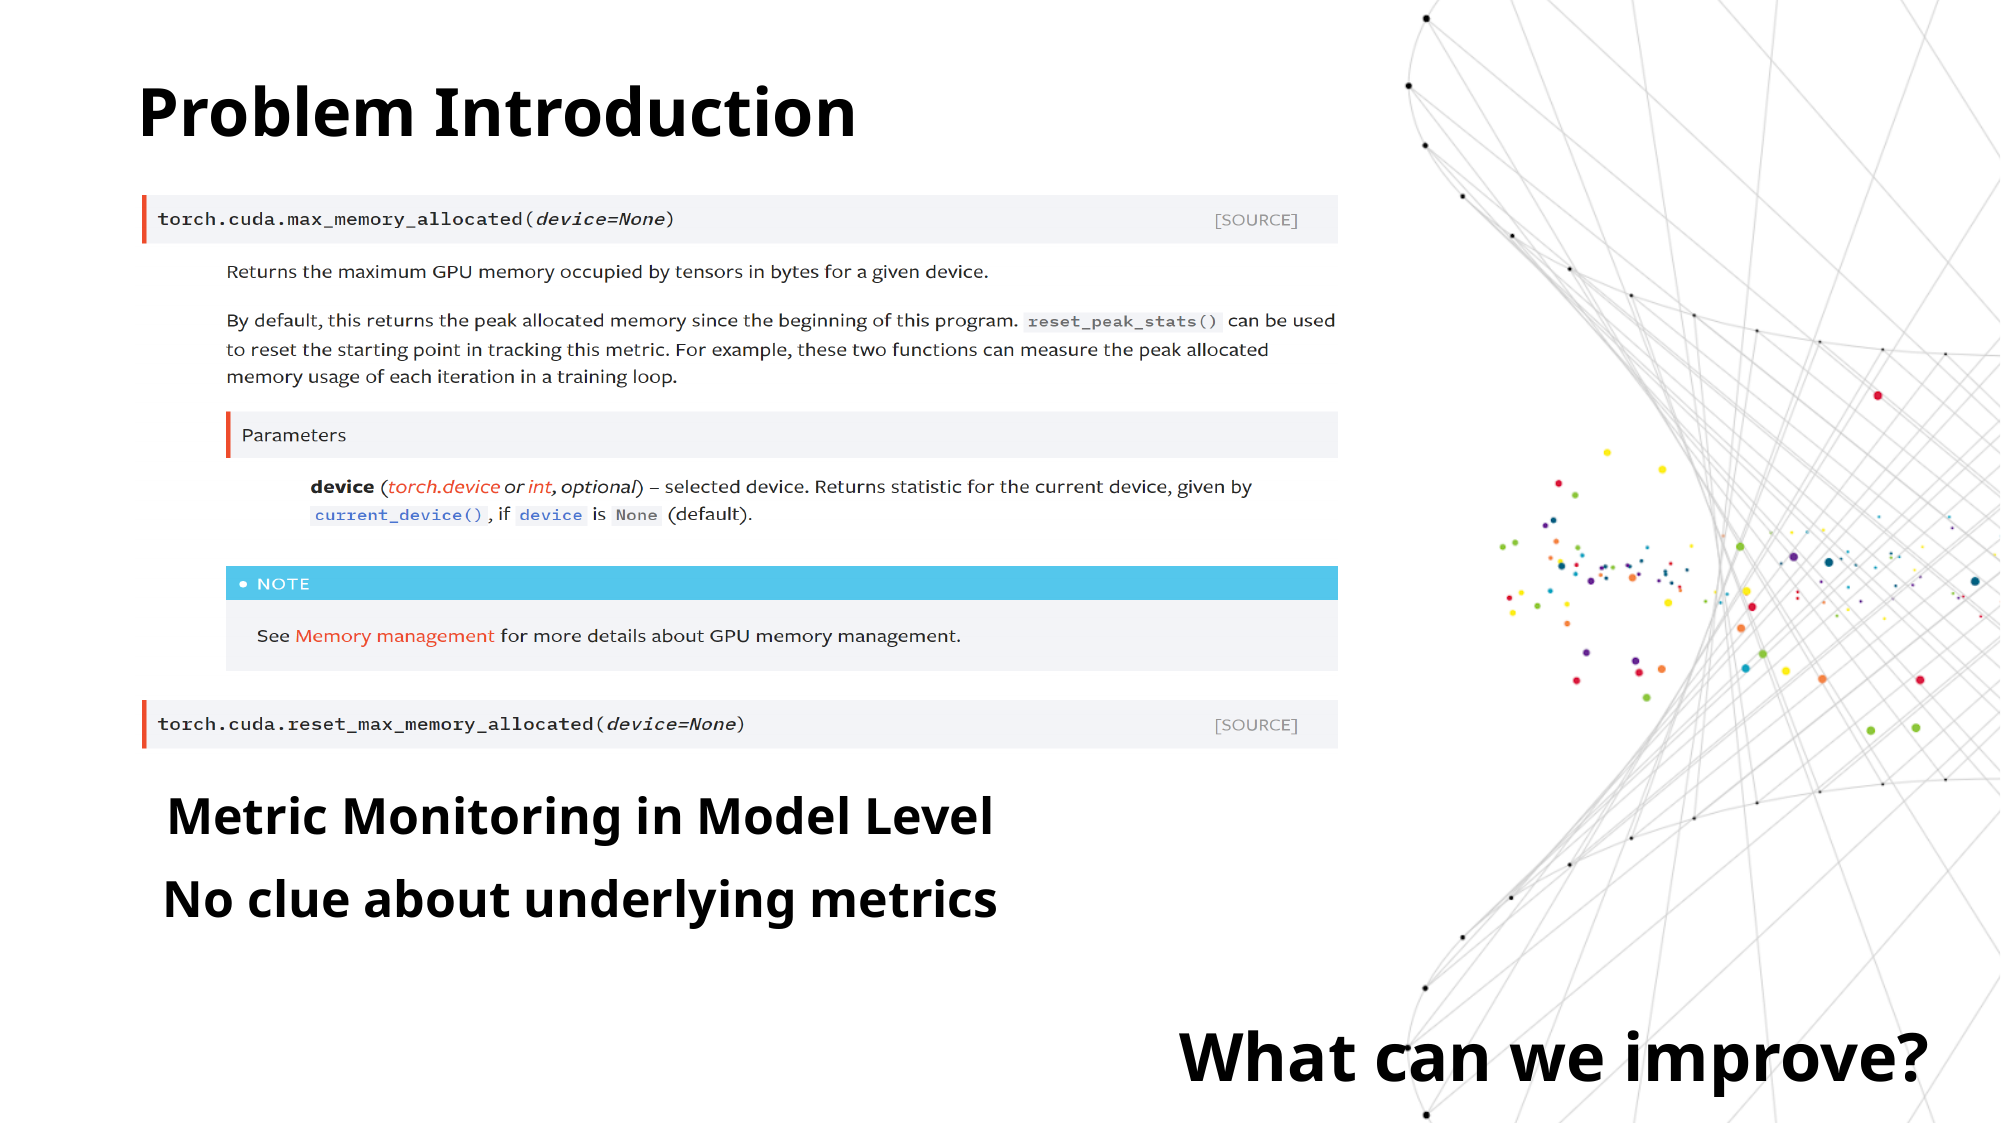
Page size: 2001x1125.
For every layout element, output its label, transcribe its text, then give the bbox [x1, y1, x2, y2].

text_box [160, 777, 1001, 937]
text_box Problem Introduction [122, 62, 1396, 180]
picture [135, 0, 2001, 1123]
text_box What can we improve? [1164, 1007, 1945, 1102]
